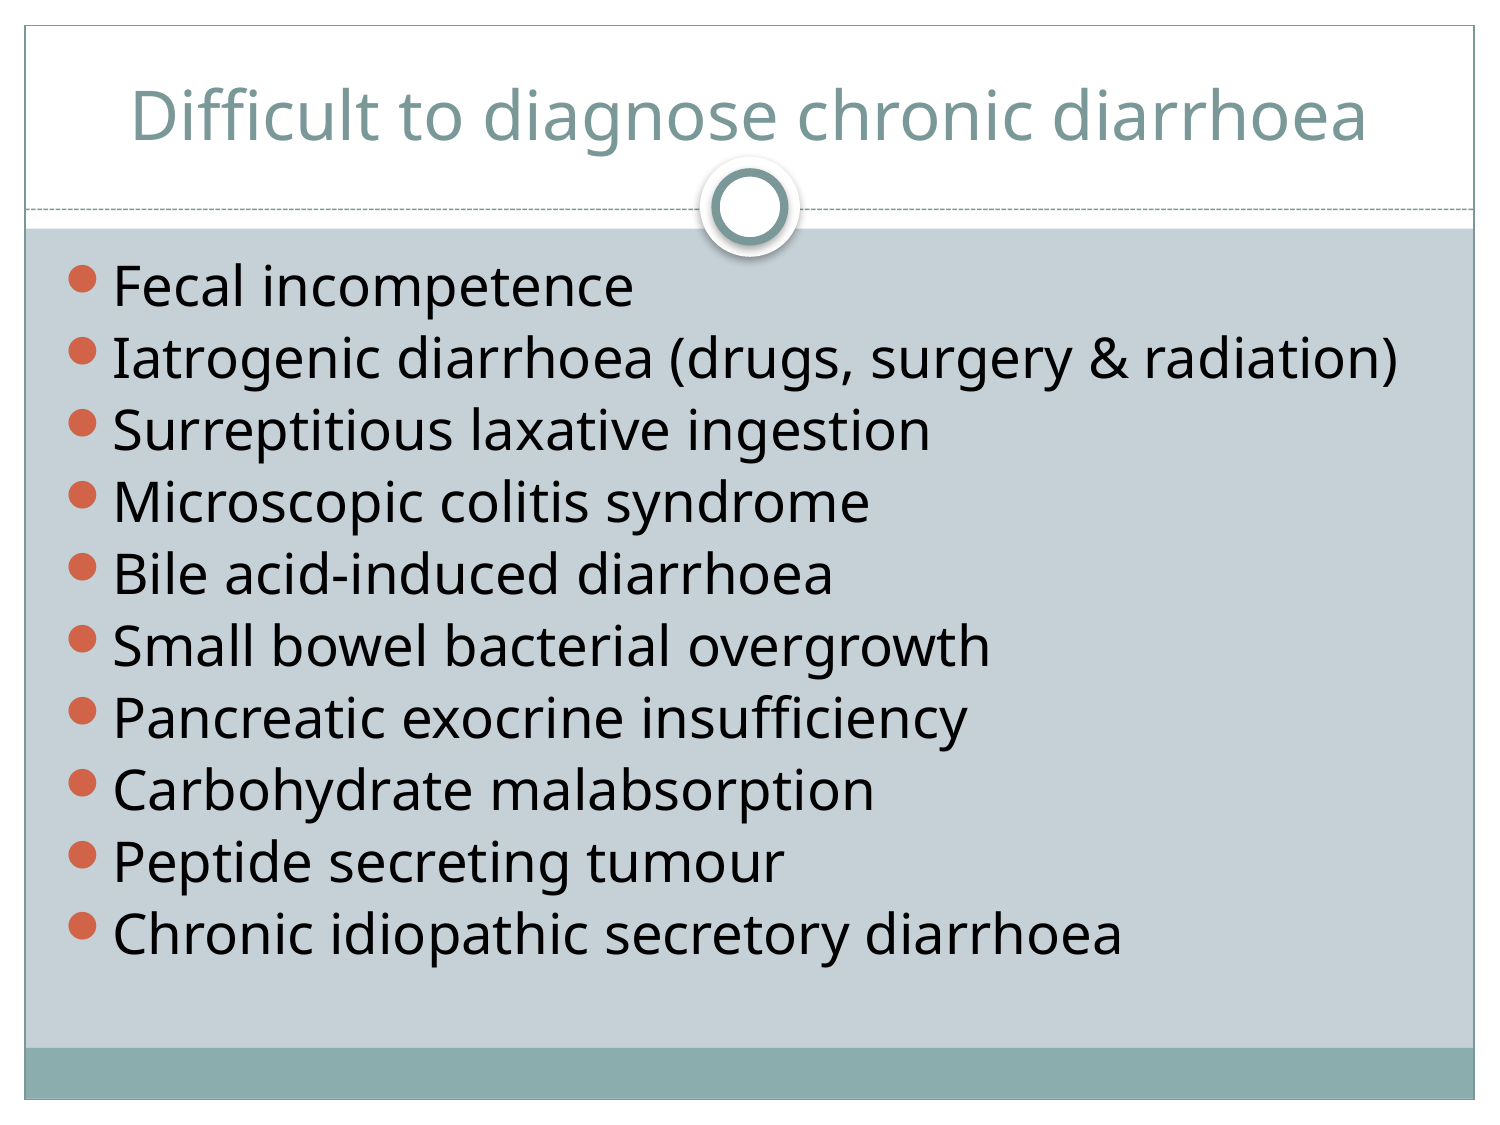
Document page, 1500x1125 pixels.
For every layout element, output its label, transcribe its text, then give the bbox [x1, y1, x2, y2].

list Fecal incompetence Iatrogenic diarrhoea (drugs, surgery & radiation) Surreptitious laxative ingestion Microscopic colitis syndrome Bile acid-induced diarrhoea Small bowel bacterial overgrowth Pancreatic exocrine insufficiency Carbohydrate malabsorption Peptide secreting tumour Chronic idiopathic secretory diarrhoea [49, 250, 1445, 1001]
title Difficult to diagnose chronic diarrhoea [49, 37, 1450, 163]
